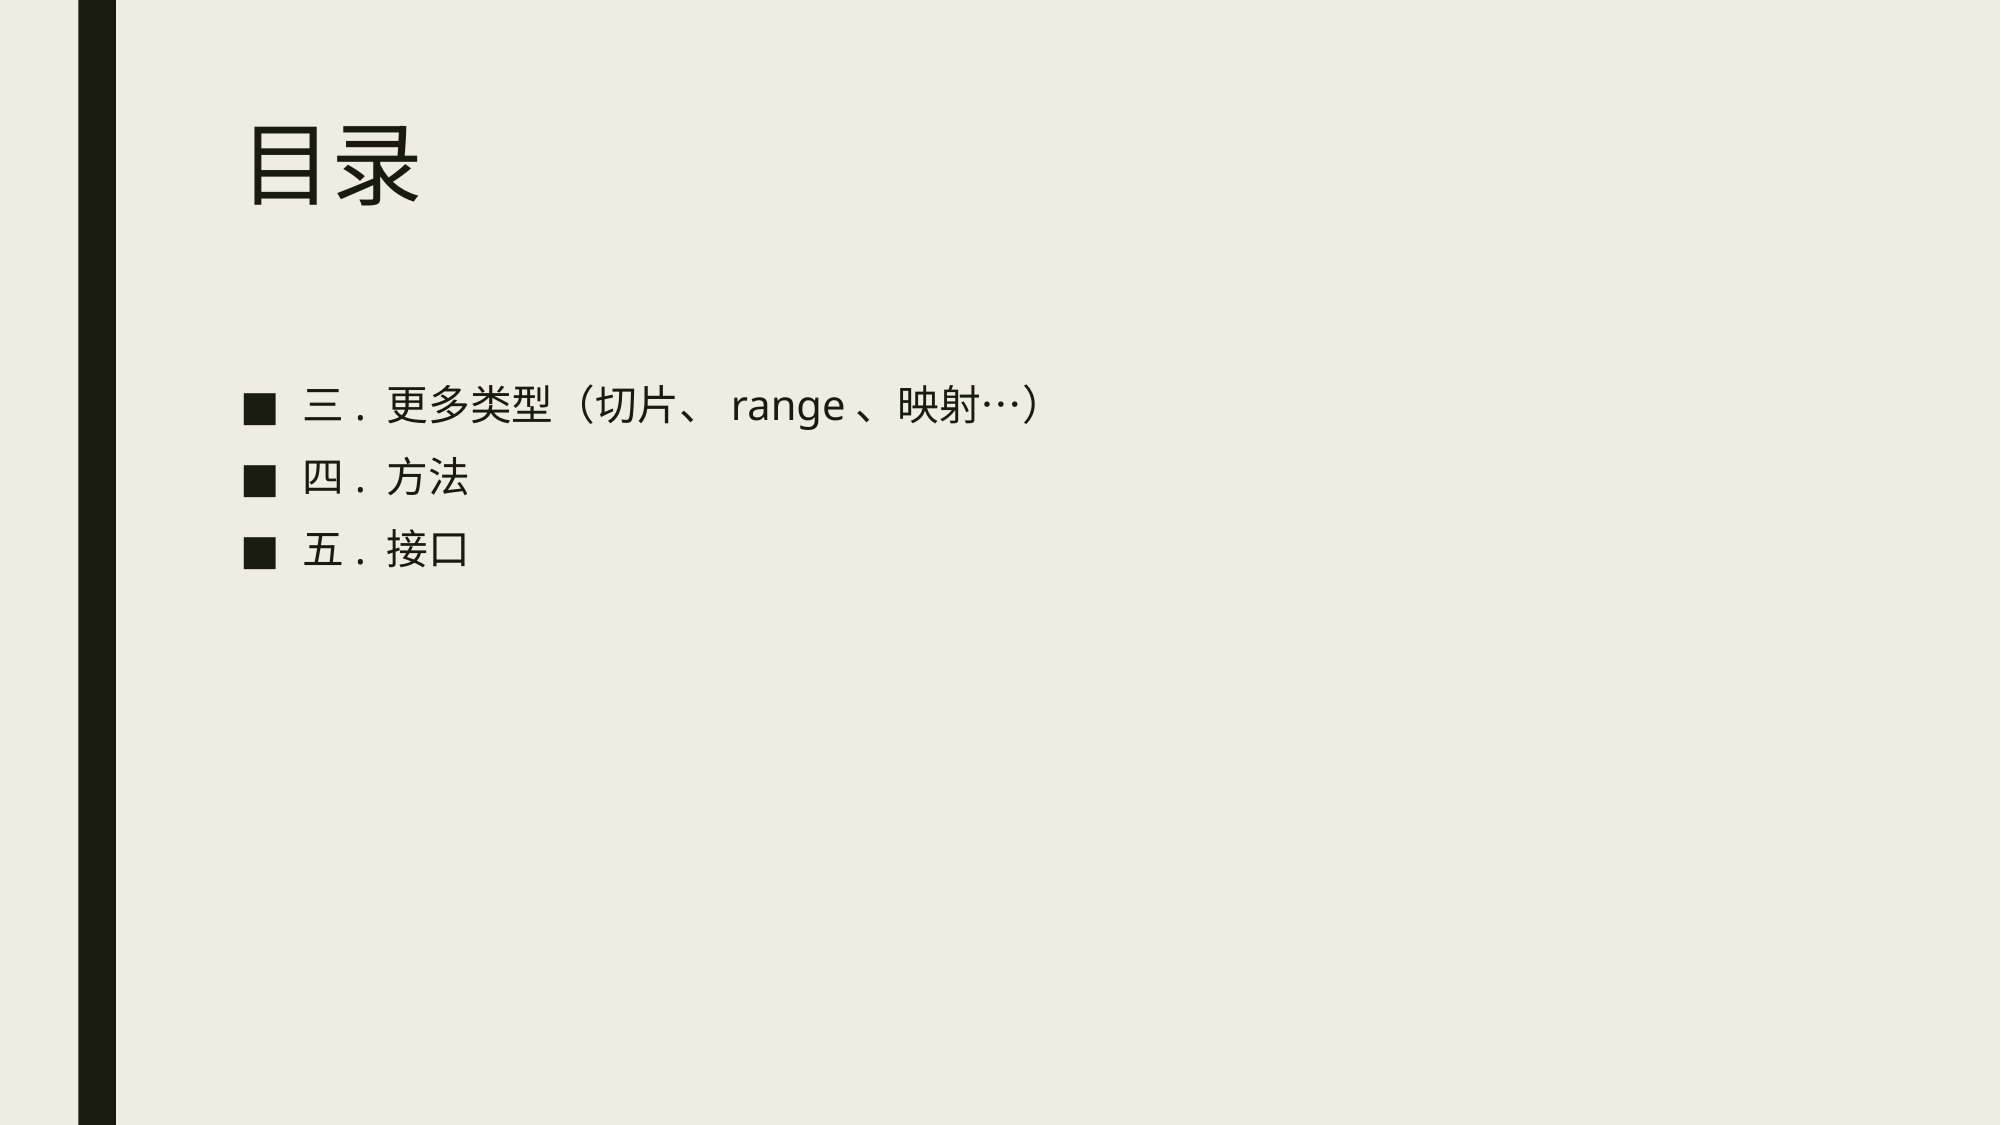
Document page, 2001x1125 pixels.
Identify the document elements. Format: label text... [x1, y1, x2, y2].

title 目录 [225, 112, 1800, 357]
list 三. 更多类型（切片、range、映射…） 四. 方法 五. 接口 [225, 375, 1800, 963]
